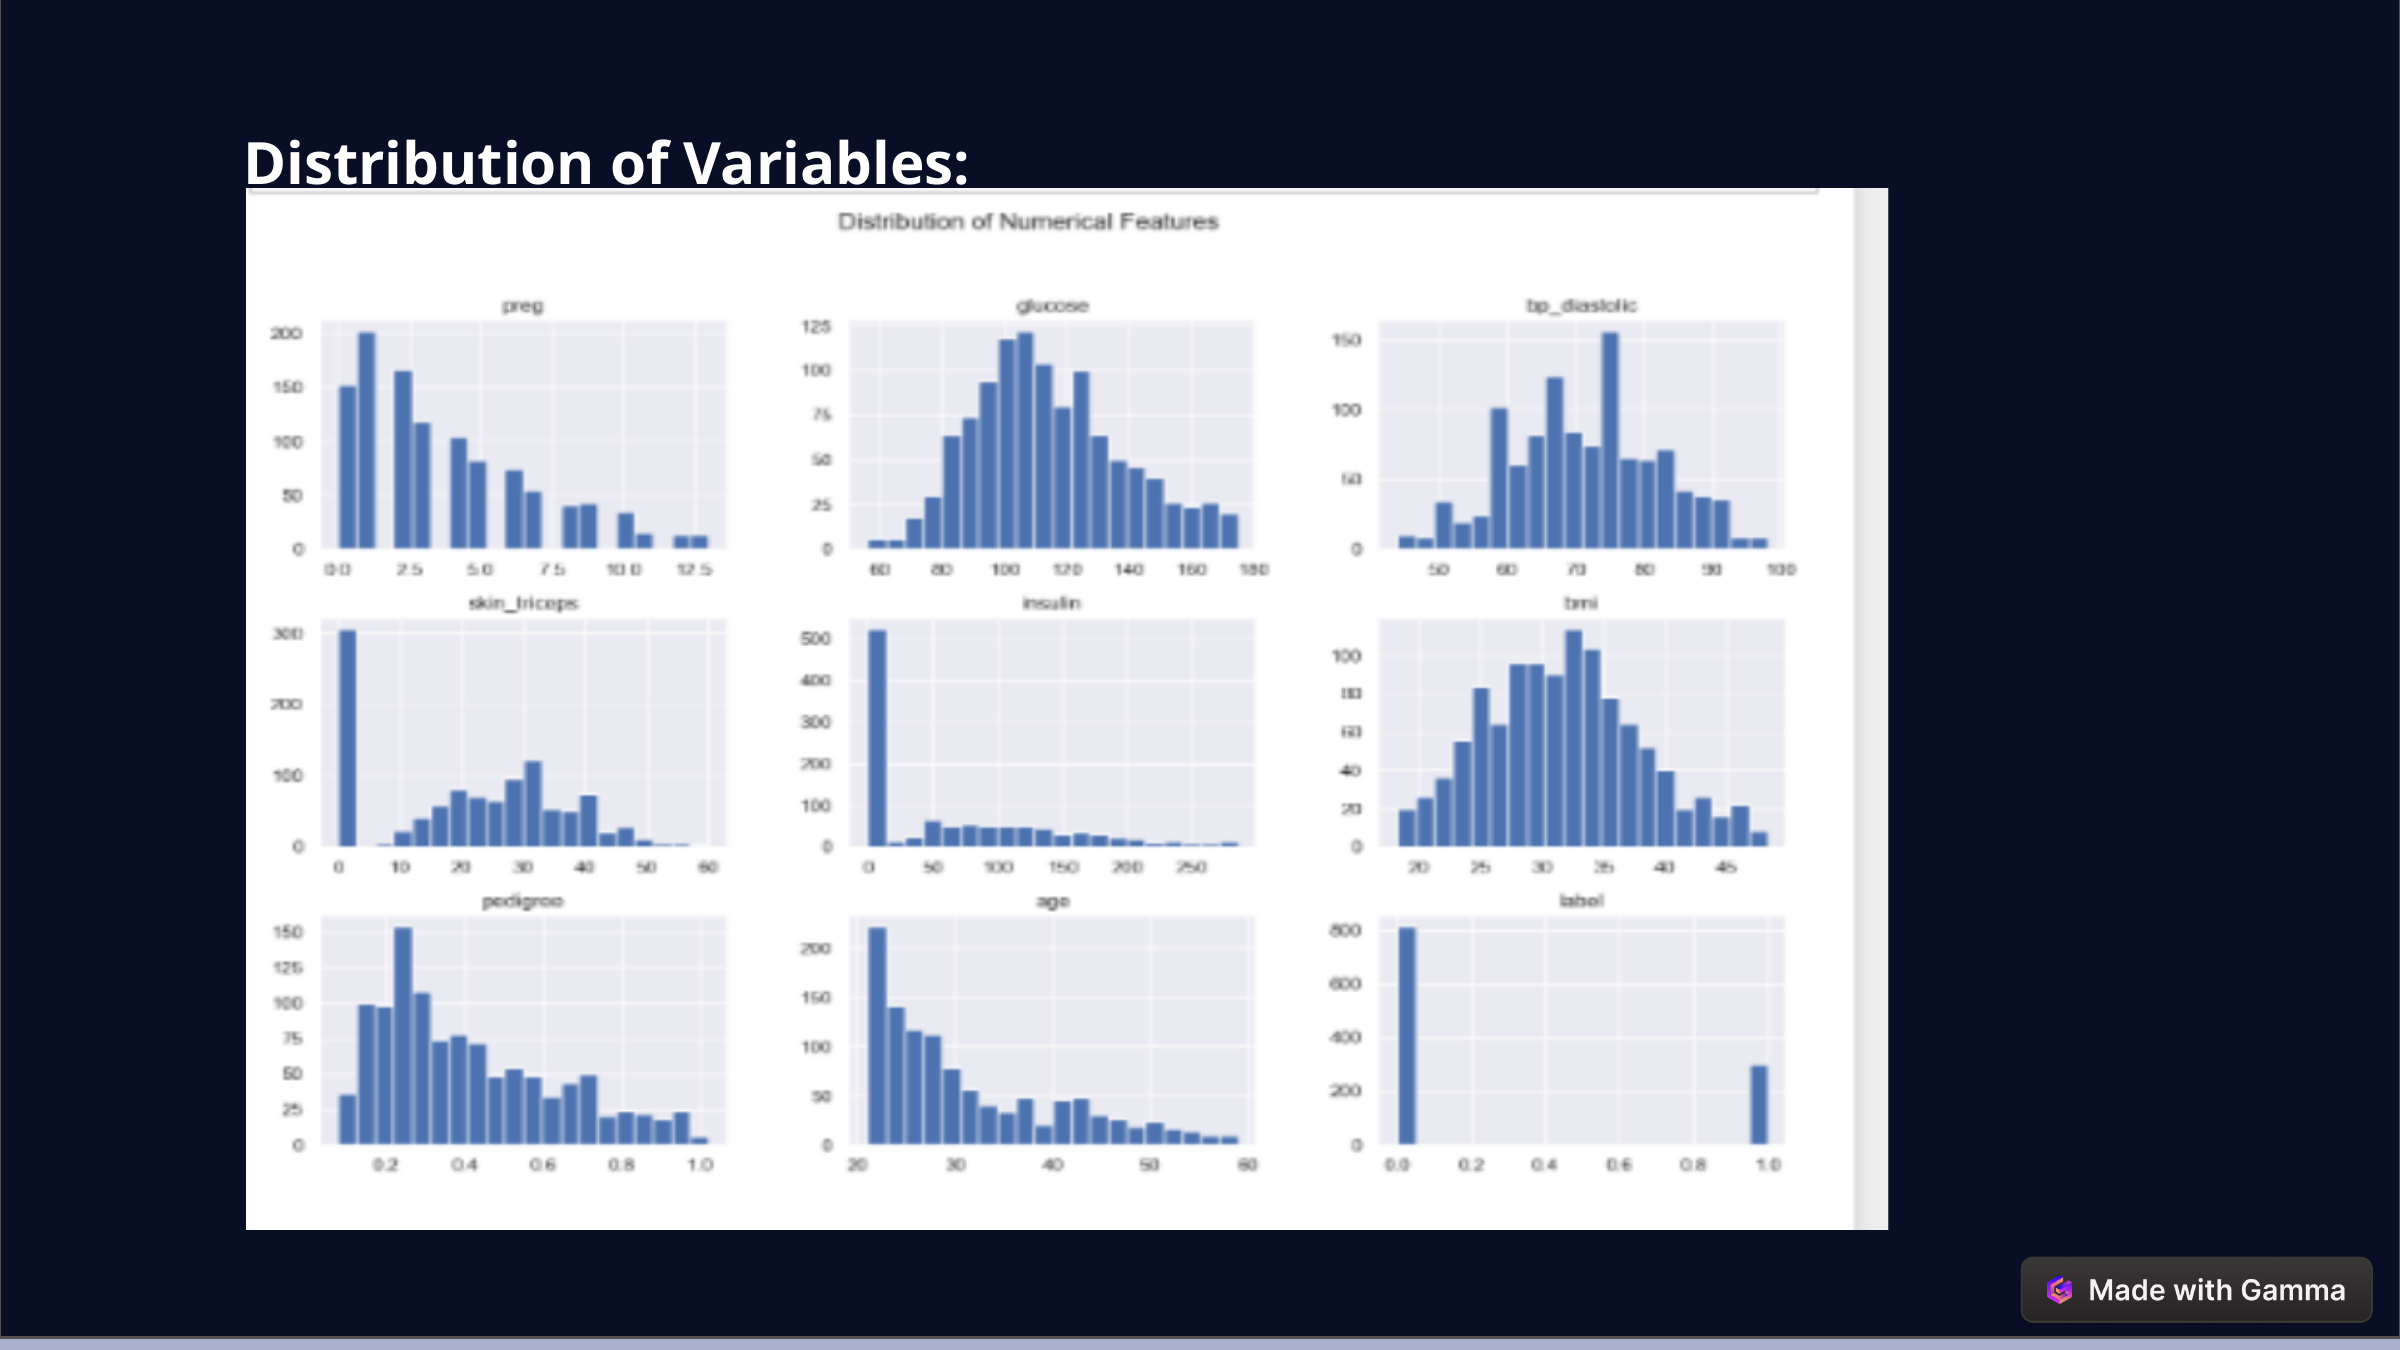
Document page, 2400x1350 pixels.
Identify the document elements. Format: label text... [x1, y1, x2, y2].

text_box [0, 0, 2400, 1338]
text_box Distribution of Variables: [228, 75, 1480, 189]
picture [246, 188, 1891, 1230]
text_box [0, 1338, 2400, 1350]
picture [2008, 1244, 2385, 1335]
